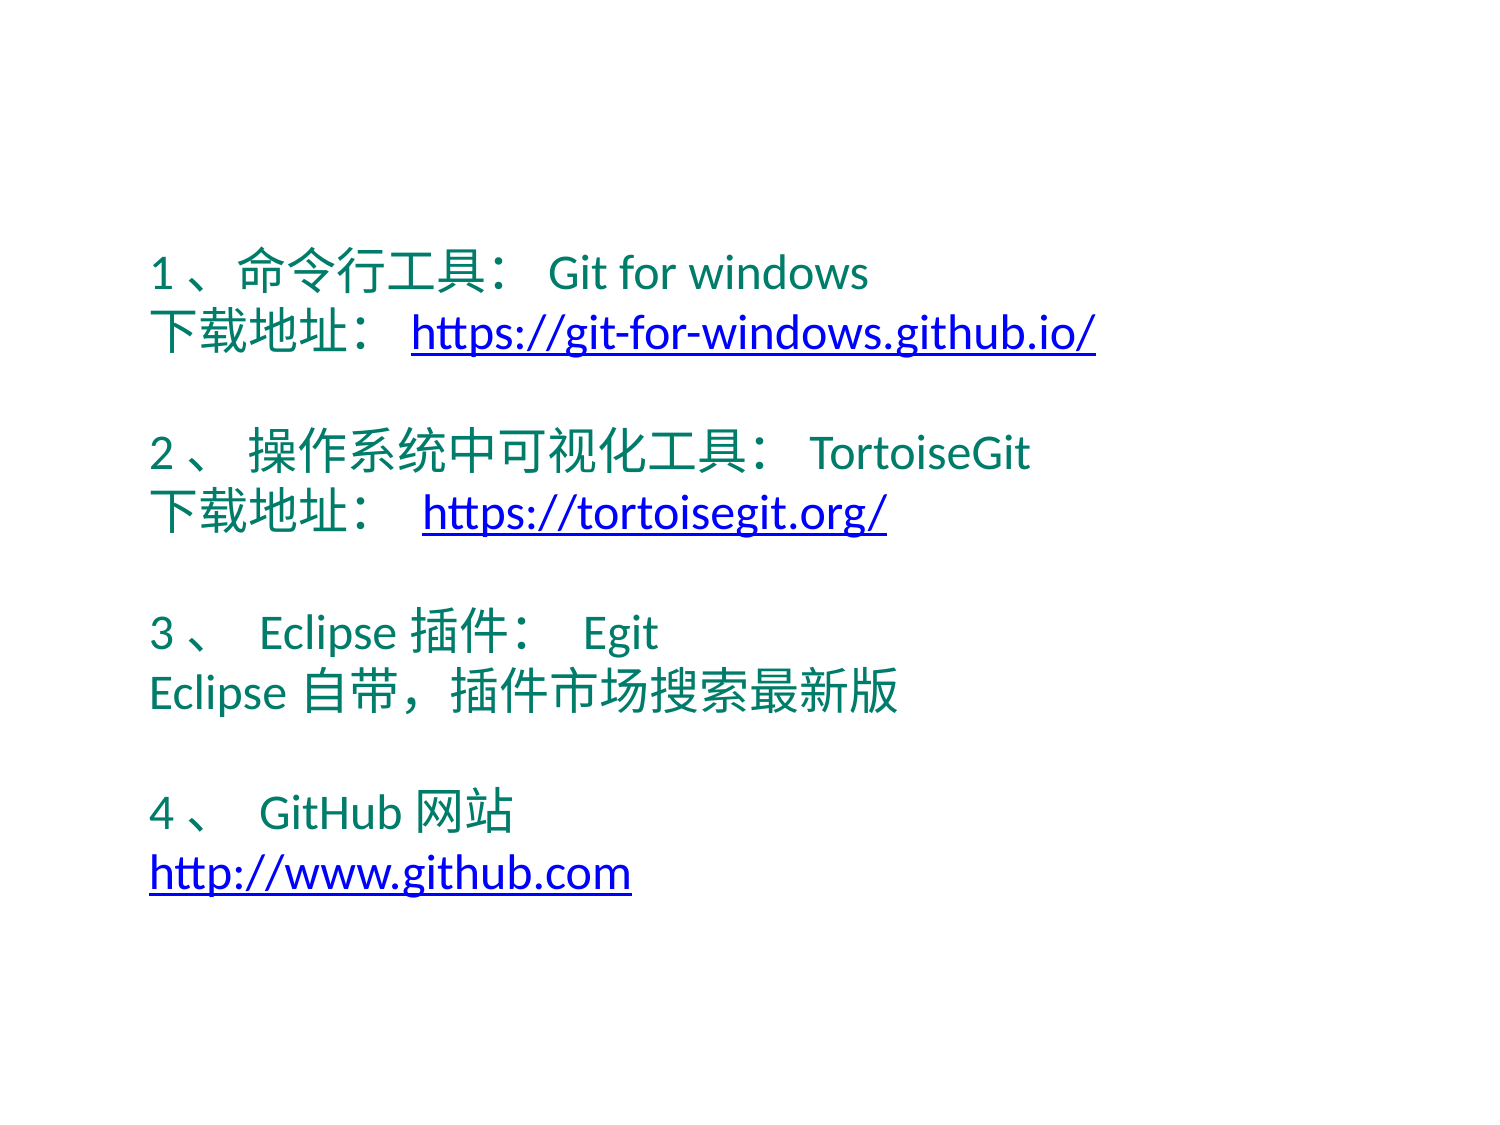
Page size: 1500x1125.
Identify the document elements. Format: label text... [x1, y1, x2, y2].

text_box 1、命令行工具：Git for windows 下载地址：https://git-for-windows.github.io/ 2、 操作系统中可视化工具：TortoiseGit 下载地址： https://tortoisegit.org/ 3、 Eclipse插件： Egit Eclipse自带，插件市场搜索最新版 4、 GitHub网站 http://www.github.com [133, 231, 1274, 907]
